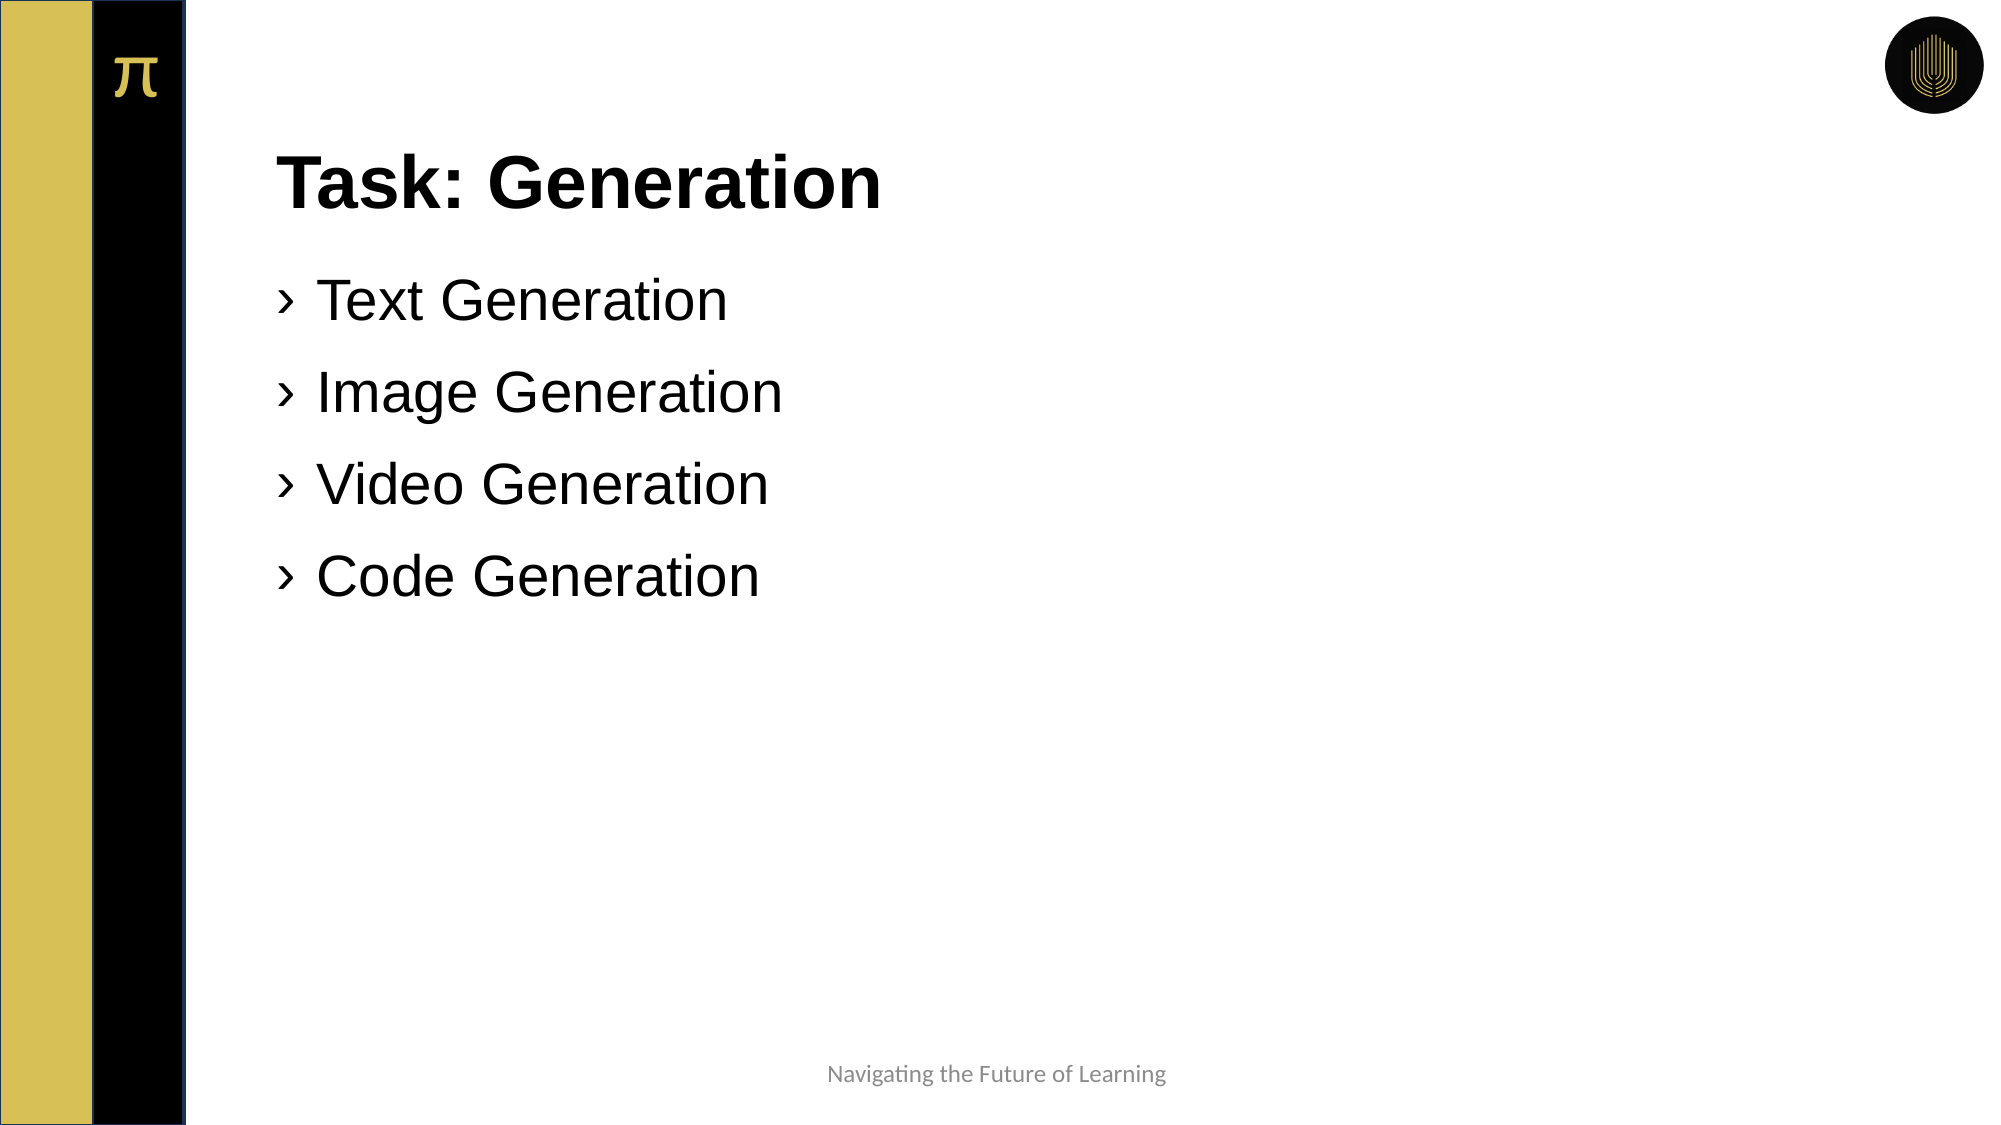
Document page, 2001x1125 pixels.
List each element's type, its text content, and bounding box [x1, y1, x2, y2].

picture [1837, 0, 2000, 164]
text_box [92, 0, 184, 1125]
footer Navigating the Future of Learning [662, 1042, 1338, 1103]
text_box [0, 0, 92, 1125]
text_box Task: Generation [261, 29, 1867, 233]
text_box Text Generation Image Generation Video Generation Code Generation [261, 262, 1867, 1013]
text_box π [98, 7, 172, 122]
